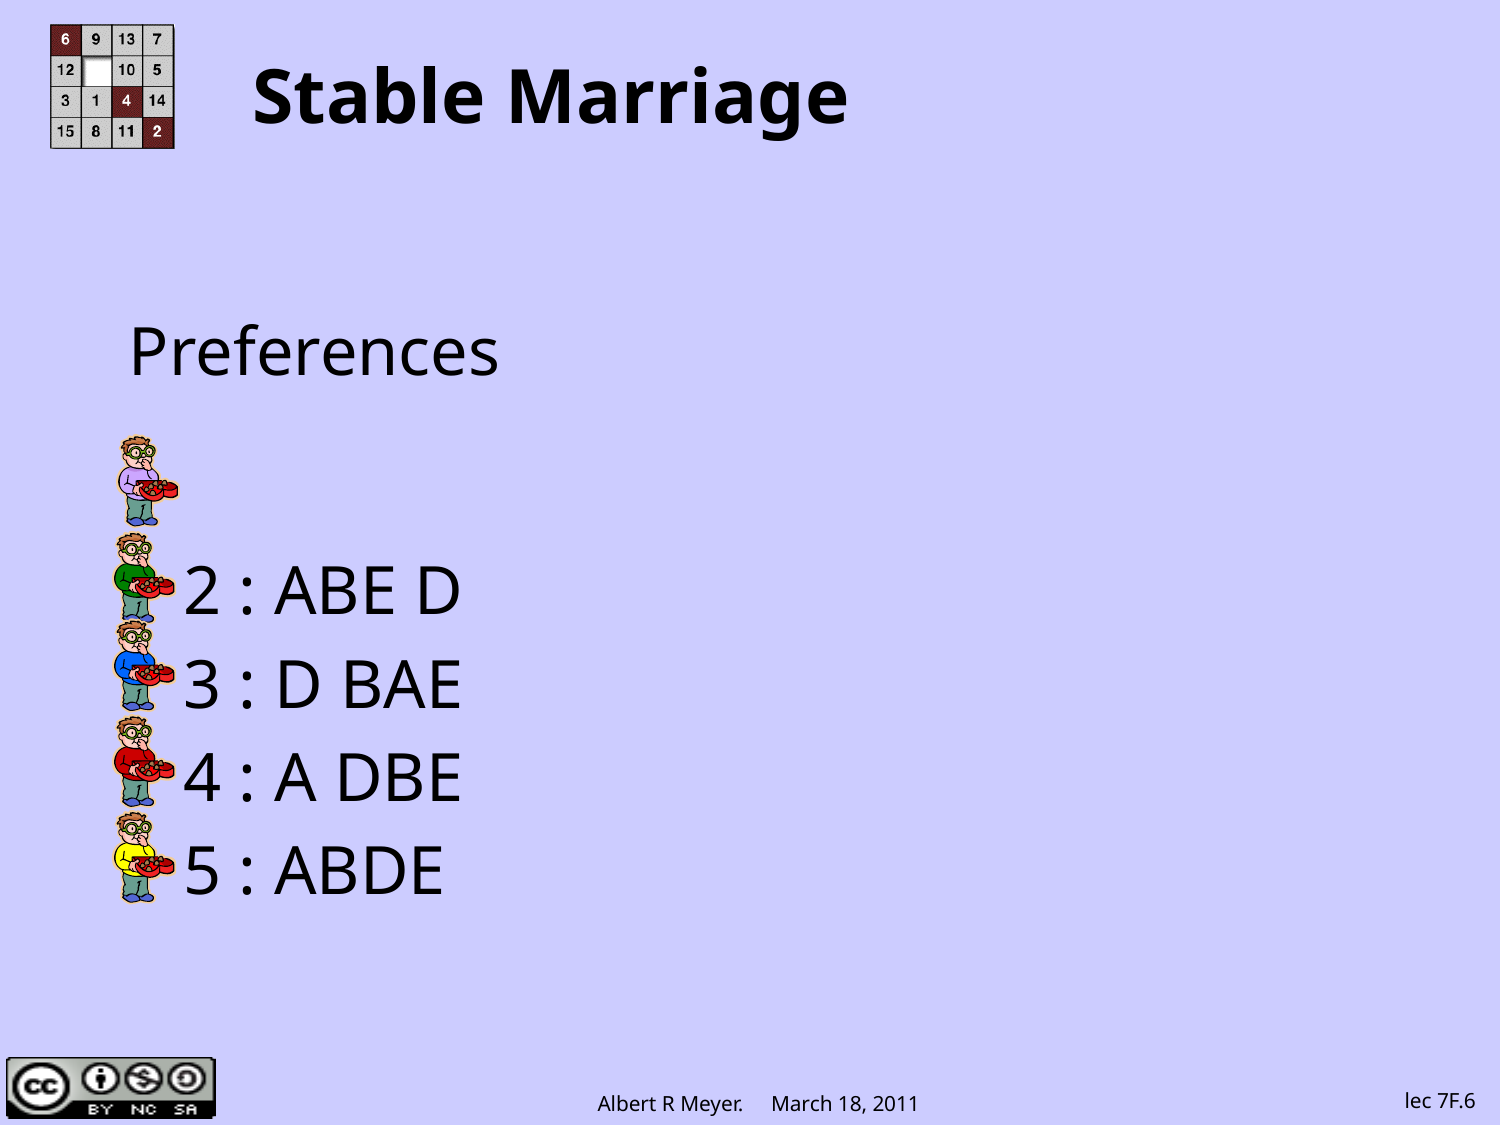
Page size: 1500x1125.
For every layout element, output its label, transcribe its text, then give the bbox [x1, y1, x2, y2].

picture [6, 1057, 216, 1119]
text_box 2 : ABE D 3 : D BAE 4 : A DBE 5 : ABDE [168, 354, 598, 916]
slide_number lec 7F.6 [1247, 1079, 1491, 1121]
picture [111, 432, 182, 906]
title Stable Marriage [237, 0, 1476, 188]
text_box Preferences [113, 301, 516, 396]
picture [50, 24, 175, 149]
